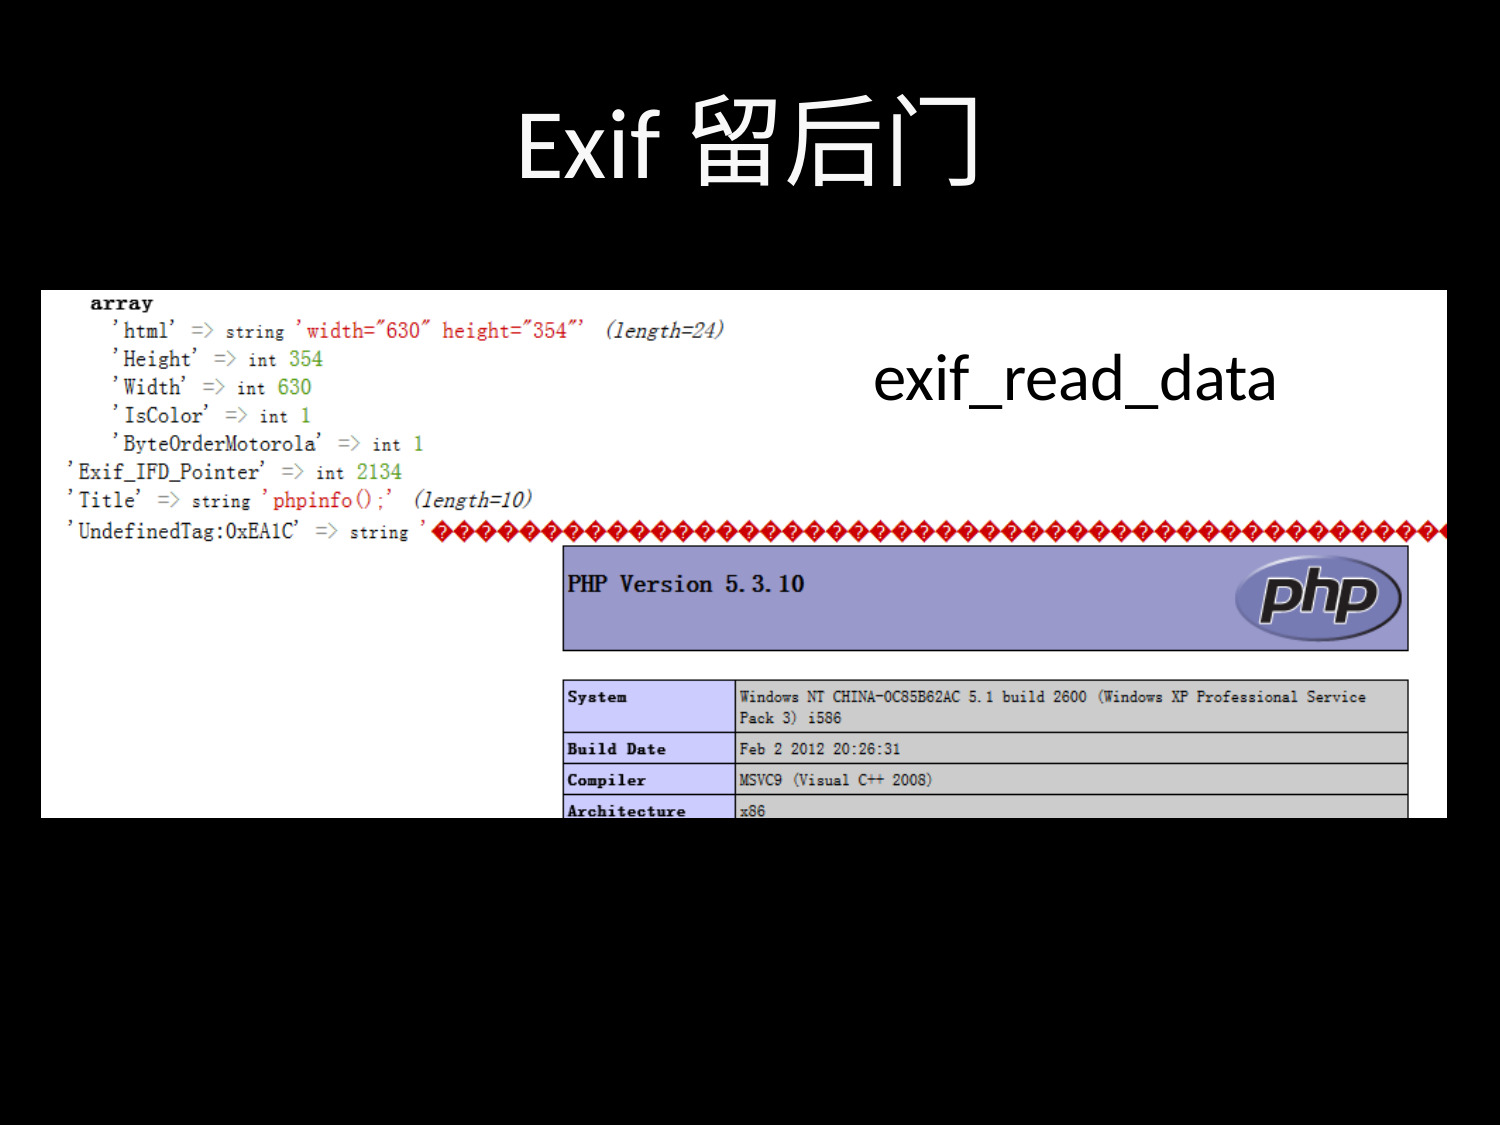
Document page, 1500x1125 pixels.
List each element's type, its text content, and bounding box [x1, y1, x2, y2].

picture [41, 290, 1447, 818]
title Exif留后门 [75, 45, 1425, 233]
